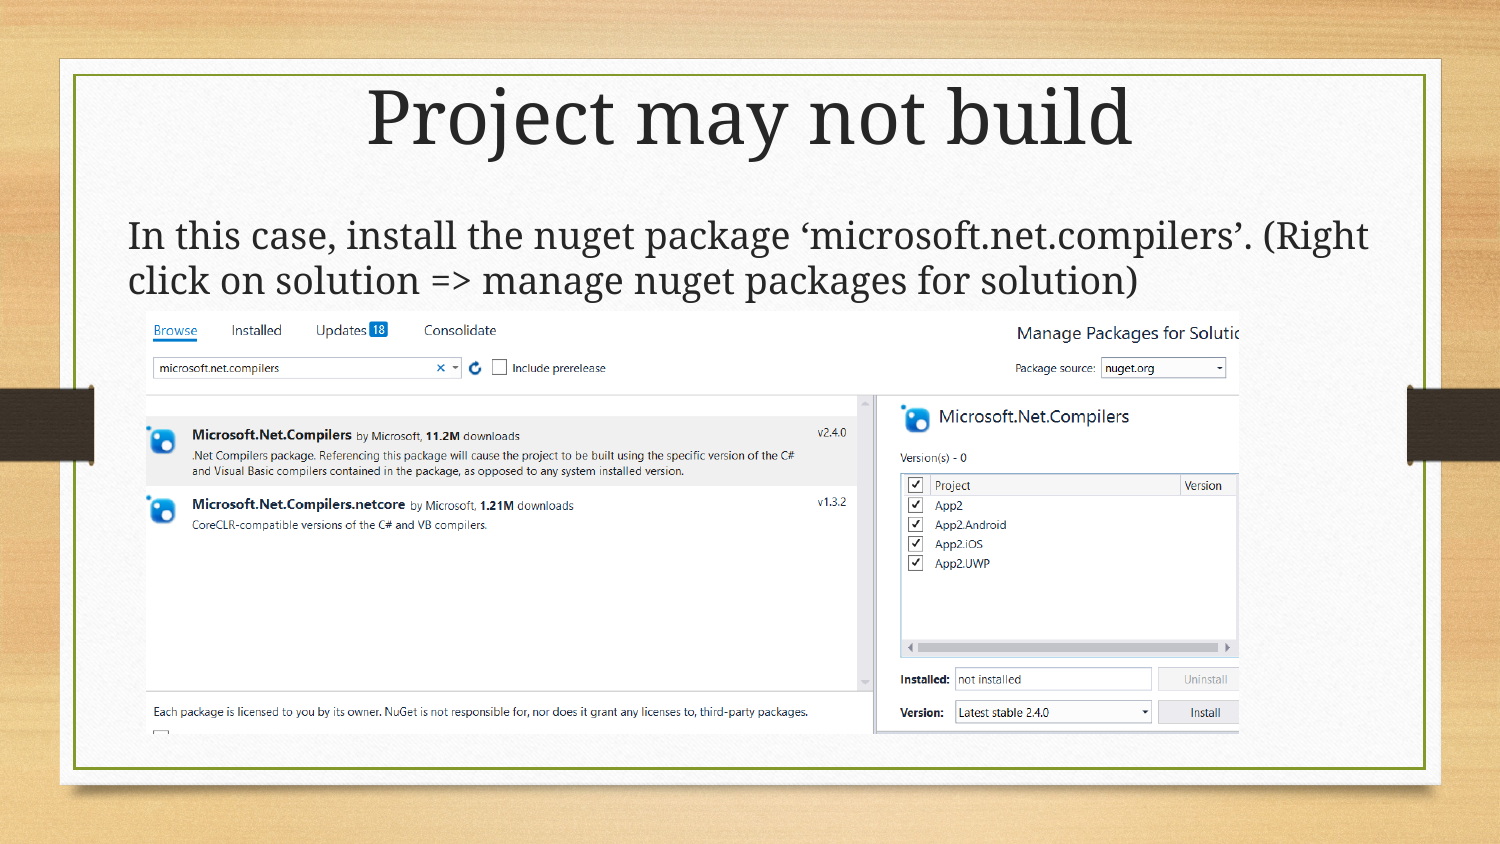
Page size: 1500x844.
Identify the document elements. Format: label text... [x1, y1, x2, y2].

list In this case, install the nuget package ‘microsoft.net.compilers’. (Right click on solution => manage nuget packages for solution) [75, 196, 1425, 808]
title Project may not build [75, 33, 1425, 175]
picture [0, 0, 1500, 844]
